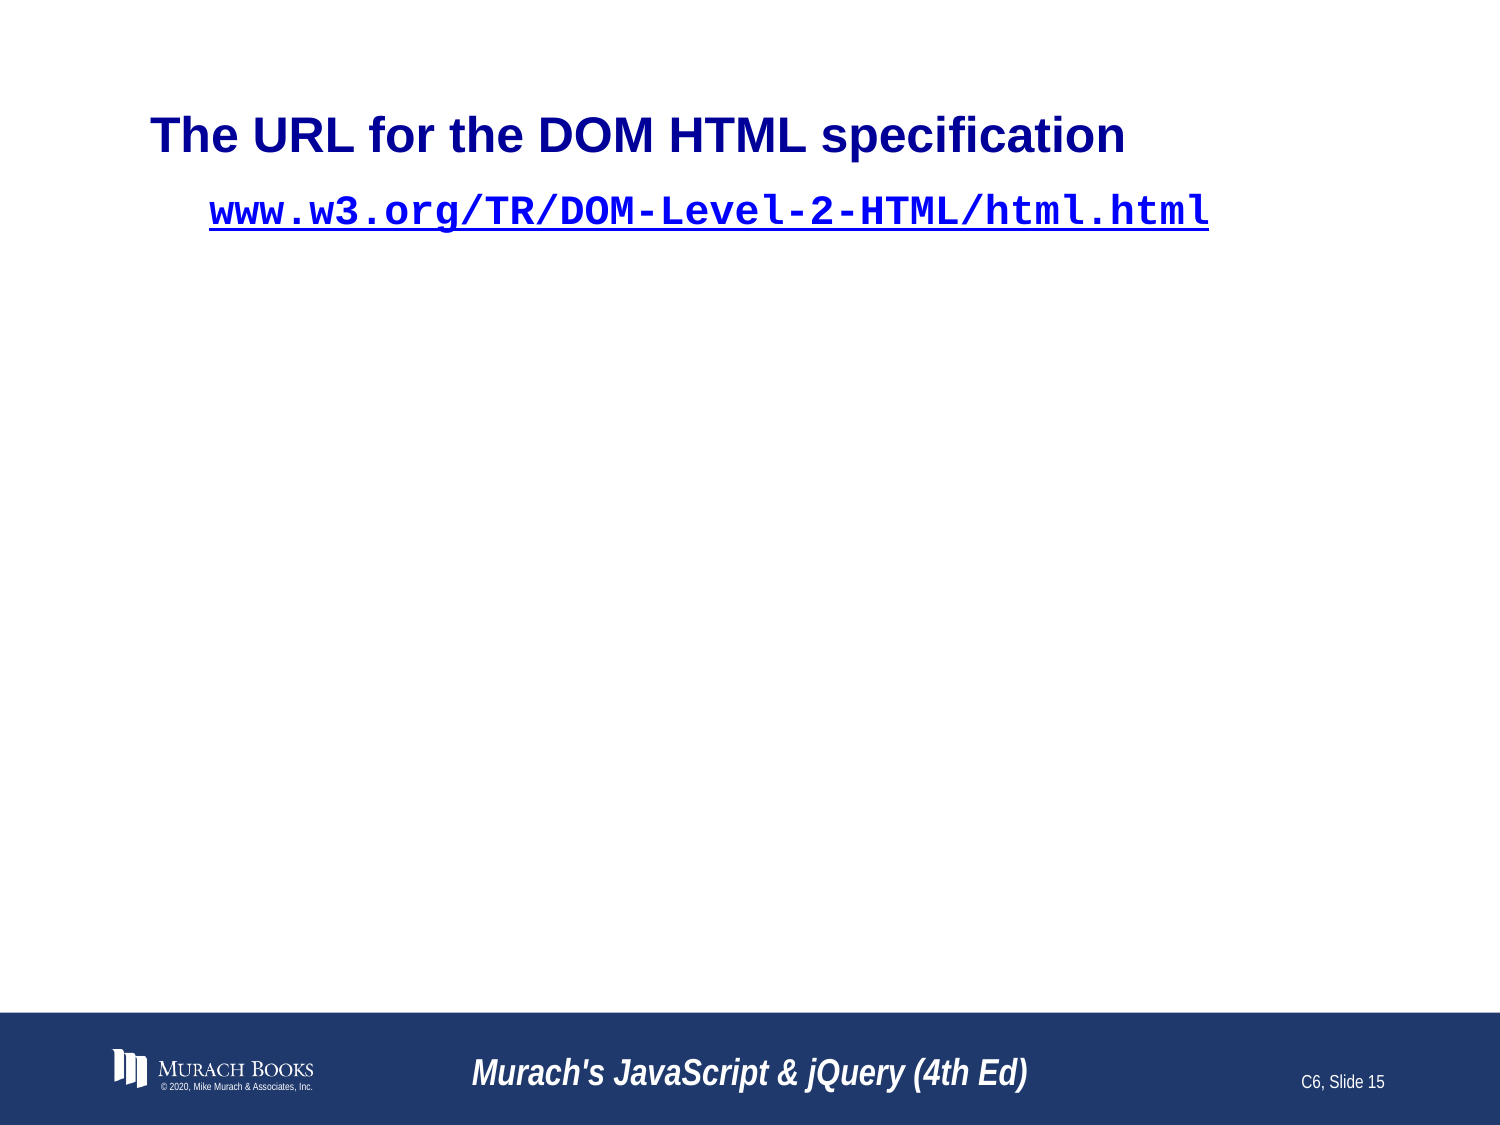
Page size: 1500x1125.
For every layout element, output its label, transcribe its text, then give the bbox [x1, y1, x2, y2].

footer © 2020, Mike Murach & Associates, Inc. [12, 1025, 463, 1100]
title The URL for the DOM HTML specification [150, 102, 1350, 164]
slide_number Murach's JavaScript & jQuery (4th Ed) [463, 1025, 1050, 1100]
list www.w3.org/TR/DOM-Level-2-HTML/html.html [137, 174, 1350, 975]
slide_number C6, Slide 15 [1087, 1025, 1400, 1100]
